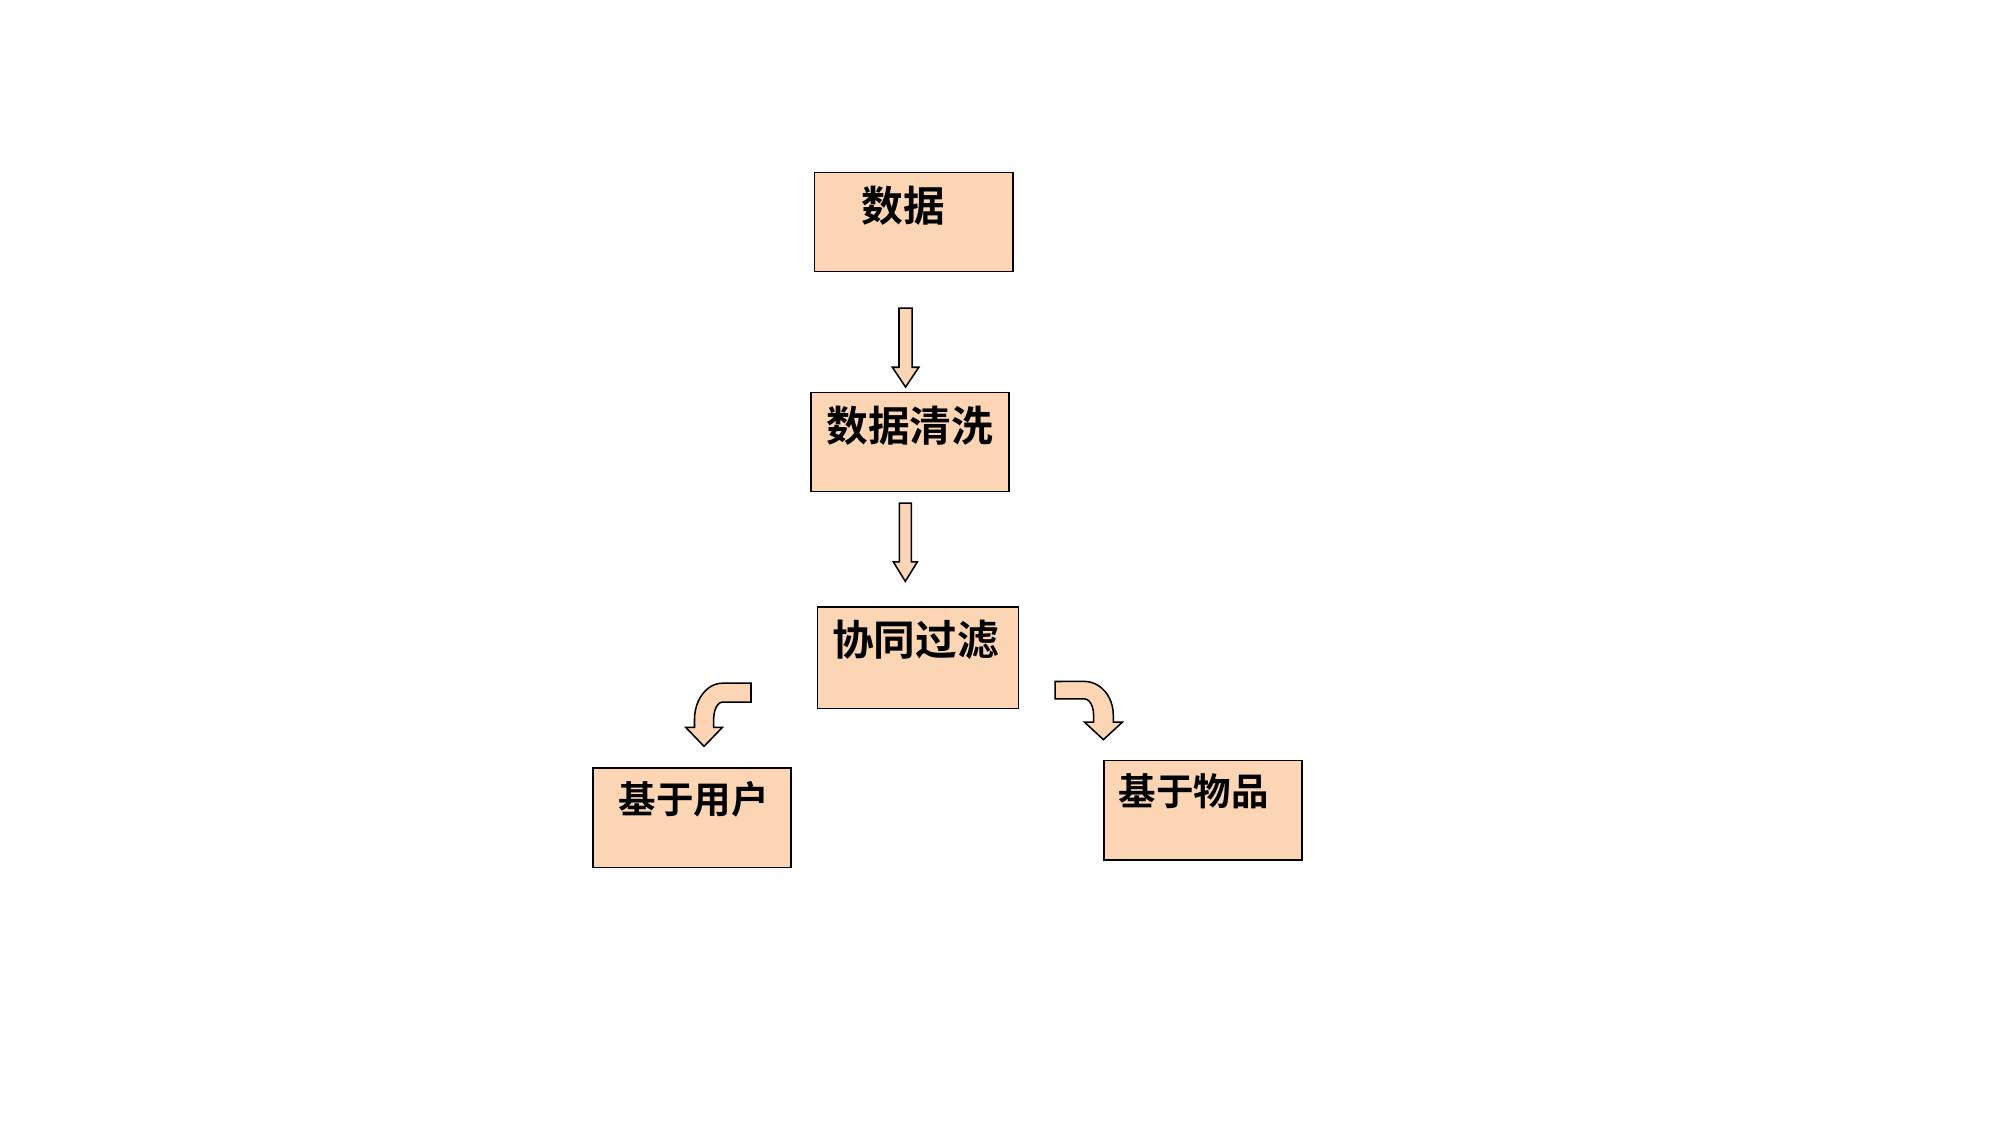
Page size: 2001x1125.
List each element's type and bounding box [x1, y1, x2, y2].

text_box [350, 148, 1650, 906]
